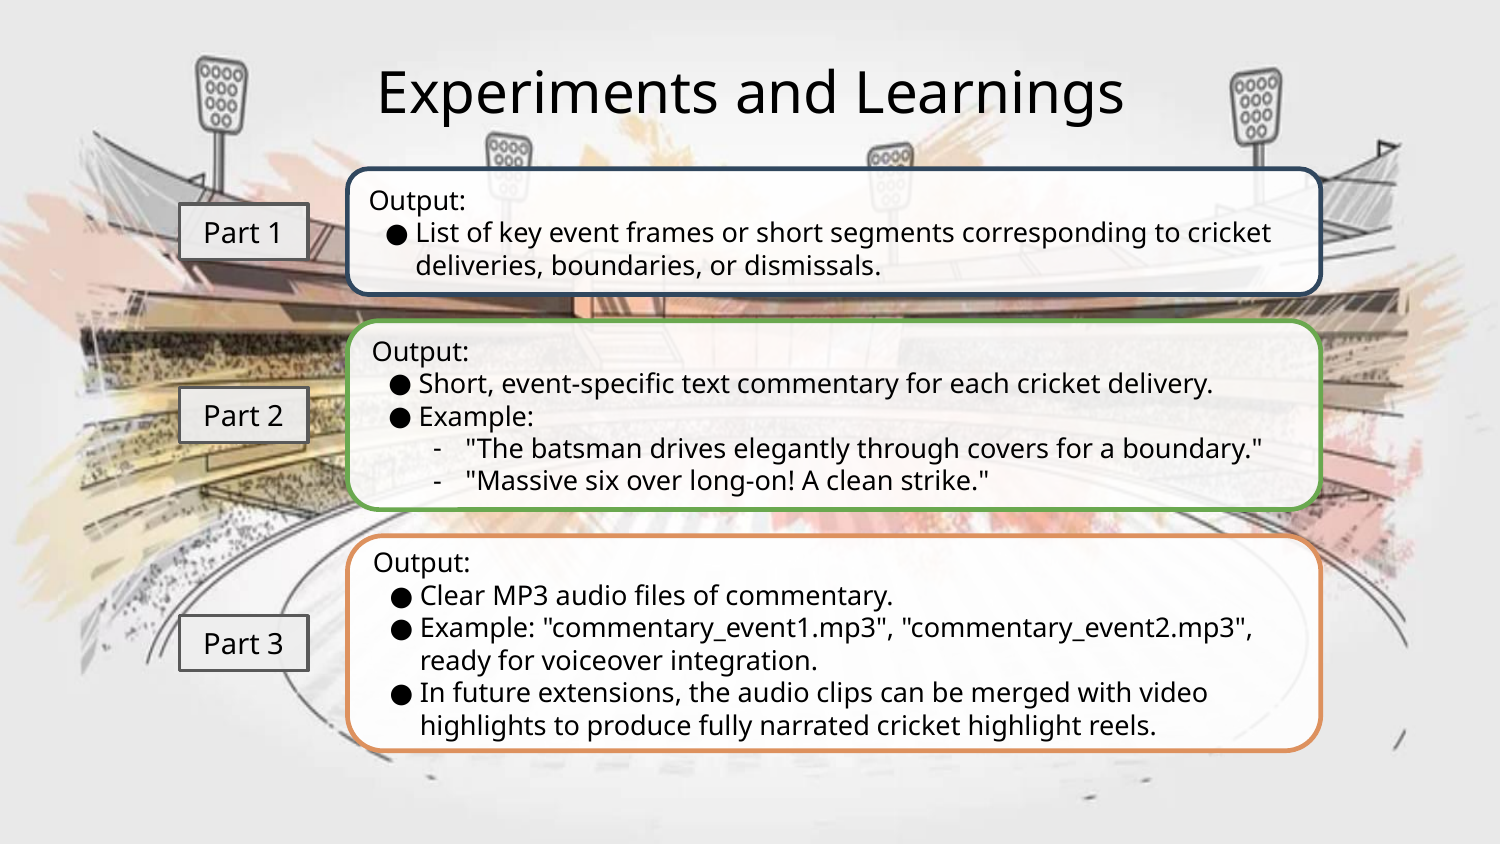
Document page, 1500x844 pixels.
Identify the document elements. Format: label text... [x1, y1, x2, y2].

text_box Output: List of key event frames or short segments corresponding to cricket deliveries, boundaries, or dismissals. [347, 168, 1321, 295]
text_box Output: Short, event-specific text commentary for each cricket delivery. Example: "The batsman drives elegantly through covers for a boundary." "Massive six over long-on! A clean strike." [347, 320, 1321, 510]
text_box Part 1 [179, 204, 309, 260]
text_box Output: Clear MP3 audio files of commentary. Example: "commentary_event1.mp3", "commentary_event2.mp3", ready for voiceover integration. In future extensions, the audio clips can be merged with video highlights to produce fully narrated cricket highlight reels. [347, 535, 1321, 751]
picture [0, 0, 1500, 844]
text_box Part 3 [179, 615, 309, 671]
text_box Experiments and Learnings [117, 51, 1385, 130]
text_box Part 2 [179, 387, 309, 443]
